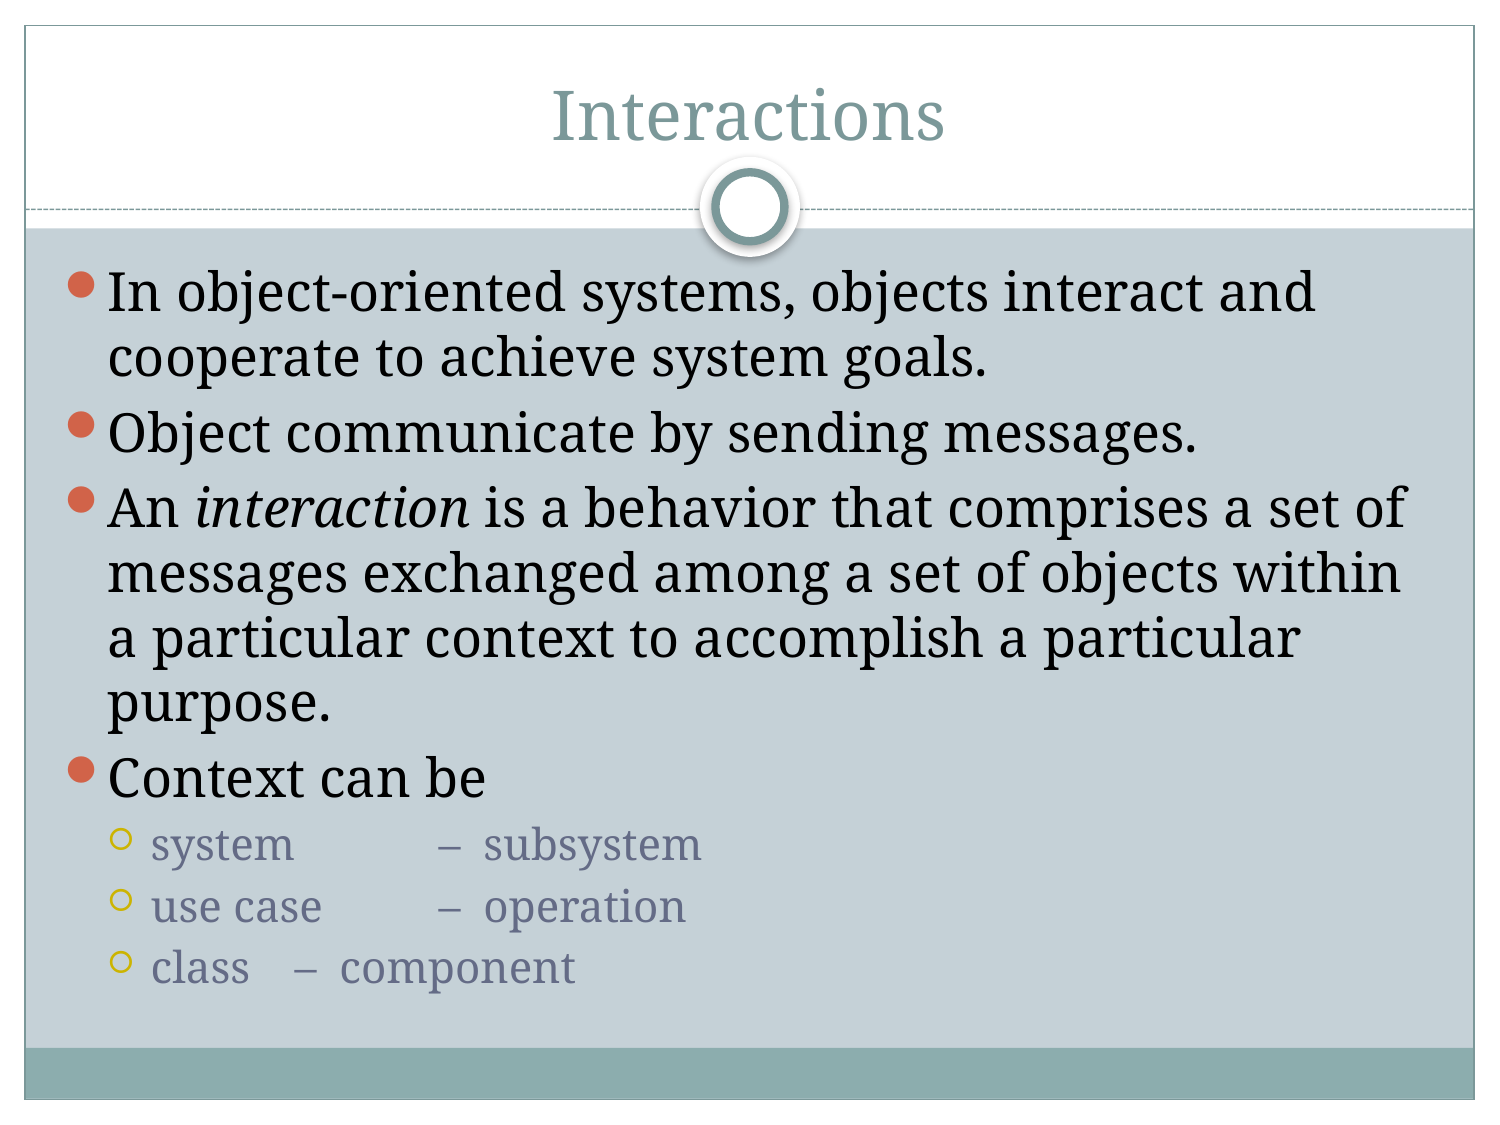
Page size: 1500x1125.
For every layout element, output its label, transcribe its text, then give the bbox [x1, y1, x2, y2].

list In object-oriented systems, objects interact and cooperate to achieve system goals. Object communicate by sending messages. An interaction is a behavior that comprises a set of messages exchanged among a set of objects within a particular context to accomplish a particular purpose. Context can be system – subsystem use case – operation class – component [49, 250, 1445, 1001]
title Interactions [49, 37, 1450, 162]
